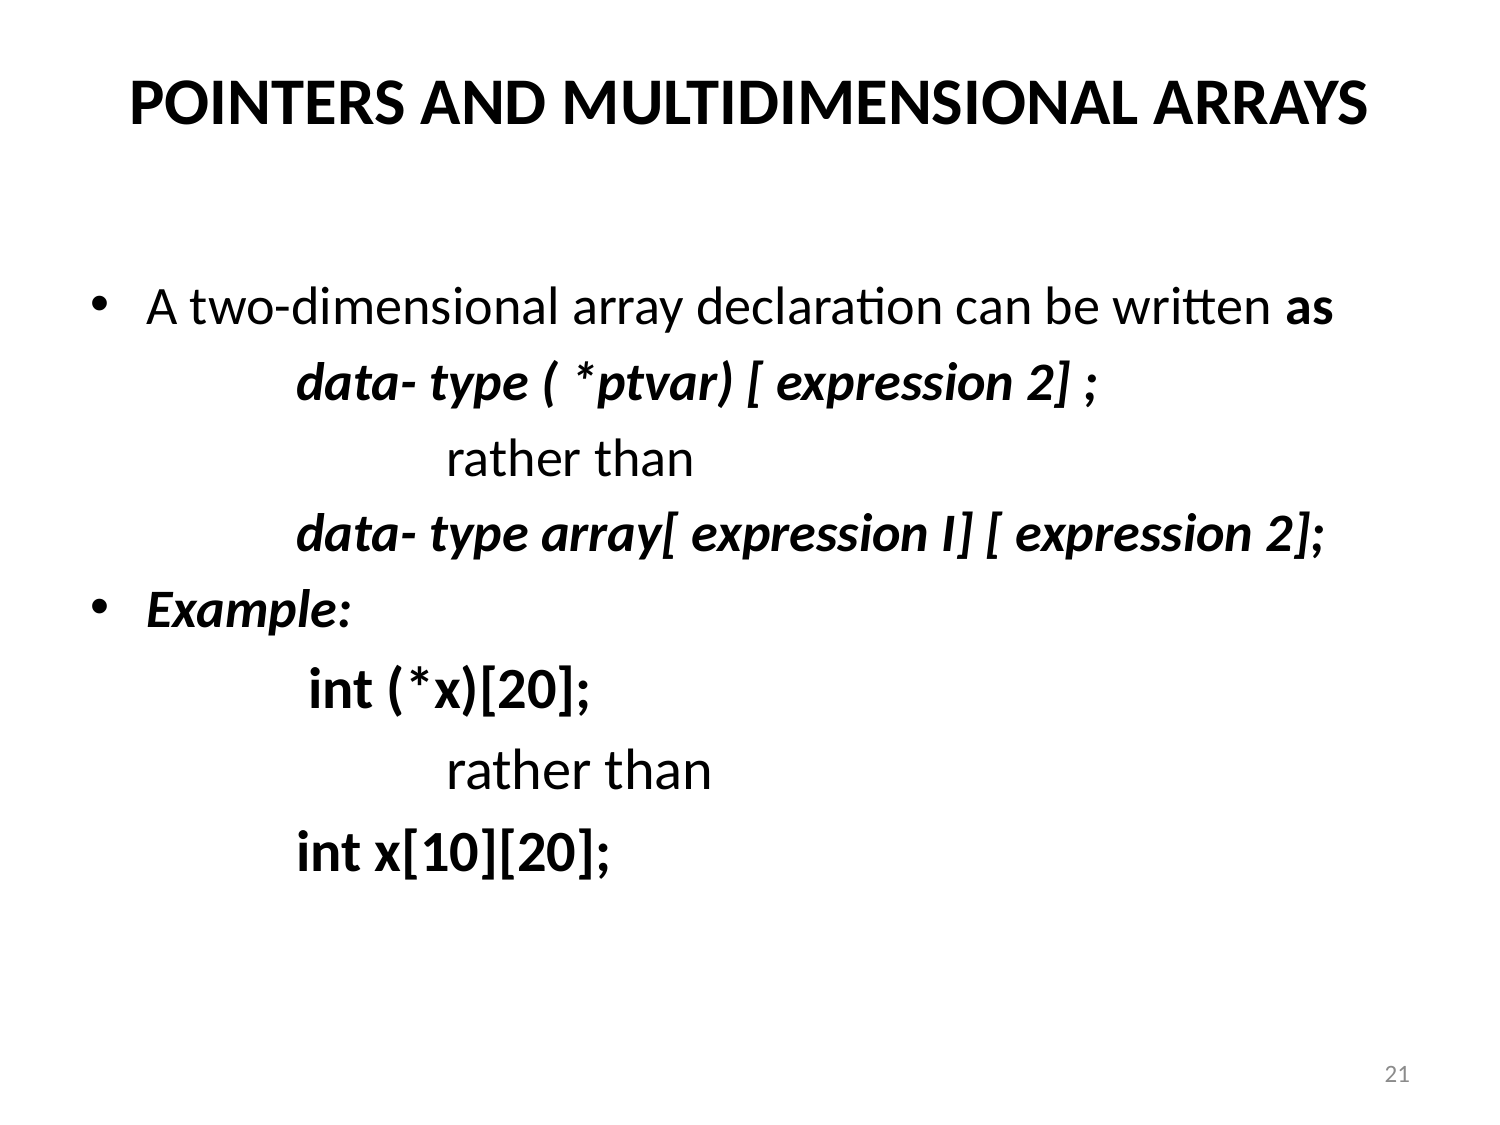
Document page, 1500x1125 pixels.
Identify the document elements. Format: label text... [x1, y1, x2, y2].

title POINTERS AND MULTIDIMENSIONAL ARRAYS [75, 45, 1425, 150]
list A two-dimensional array declaration can be written as data- type ( *ptvar) [ expression 2] ; rather than data- type array[ expression I] [ expression 2]; Example: int (*x)[20]; rather than int x[10][20]; [75, 262, 1425, 1005]
slide_number 21 [1074, 1042, 1425, 1103]
